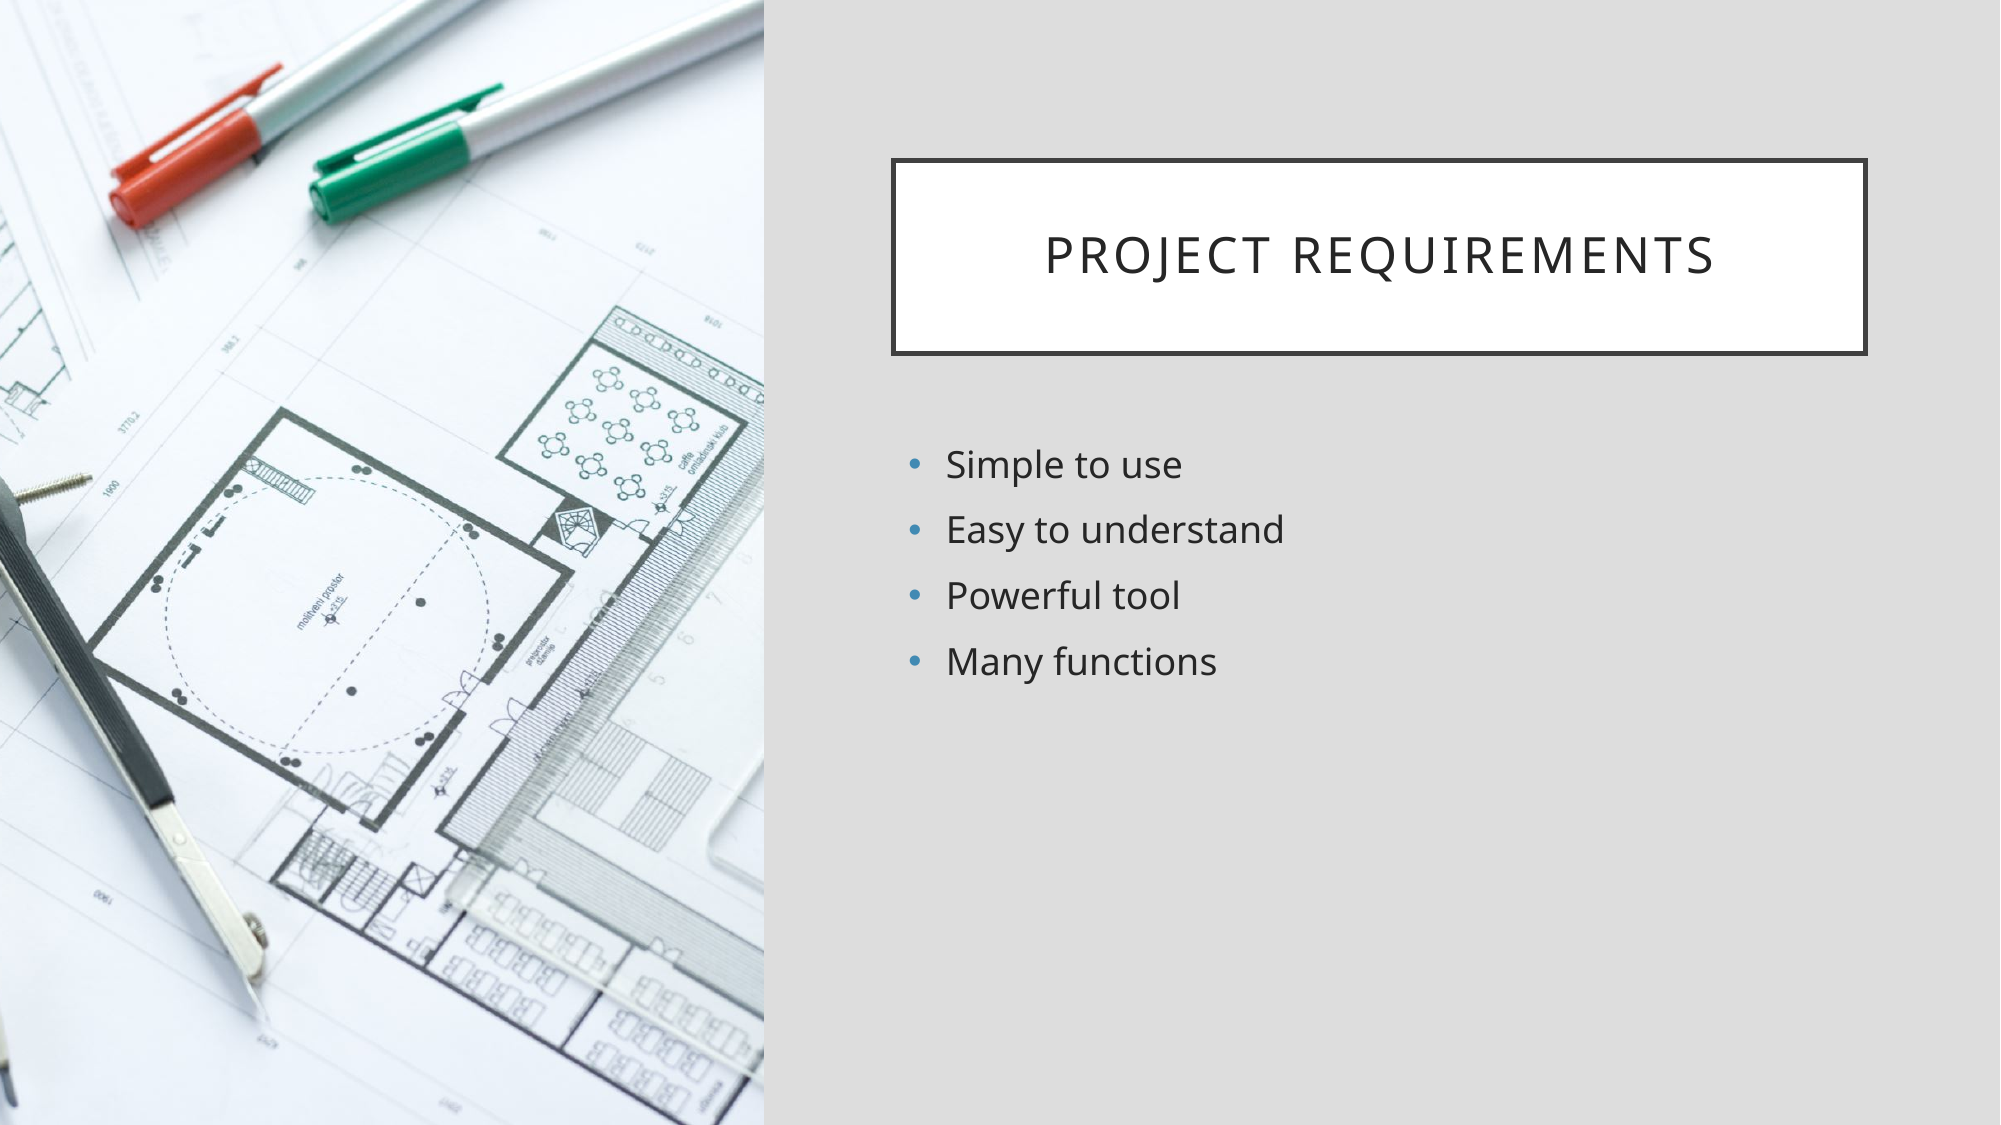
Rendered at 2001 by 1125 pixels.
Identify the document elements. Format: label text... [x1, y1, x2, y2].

list Simple to use Easy to understand Powerful tool Many functions [893, 433, 1866, 968]
picture [0, 0, 764, 1125]
title Project requirements [891, 158, 1868, 356]
